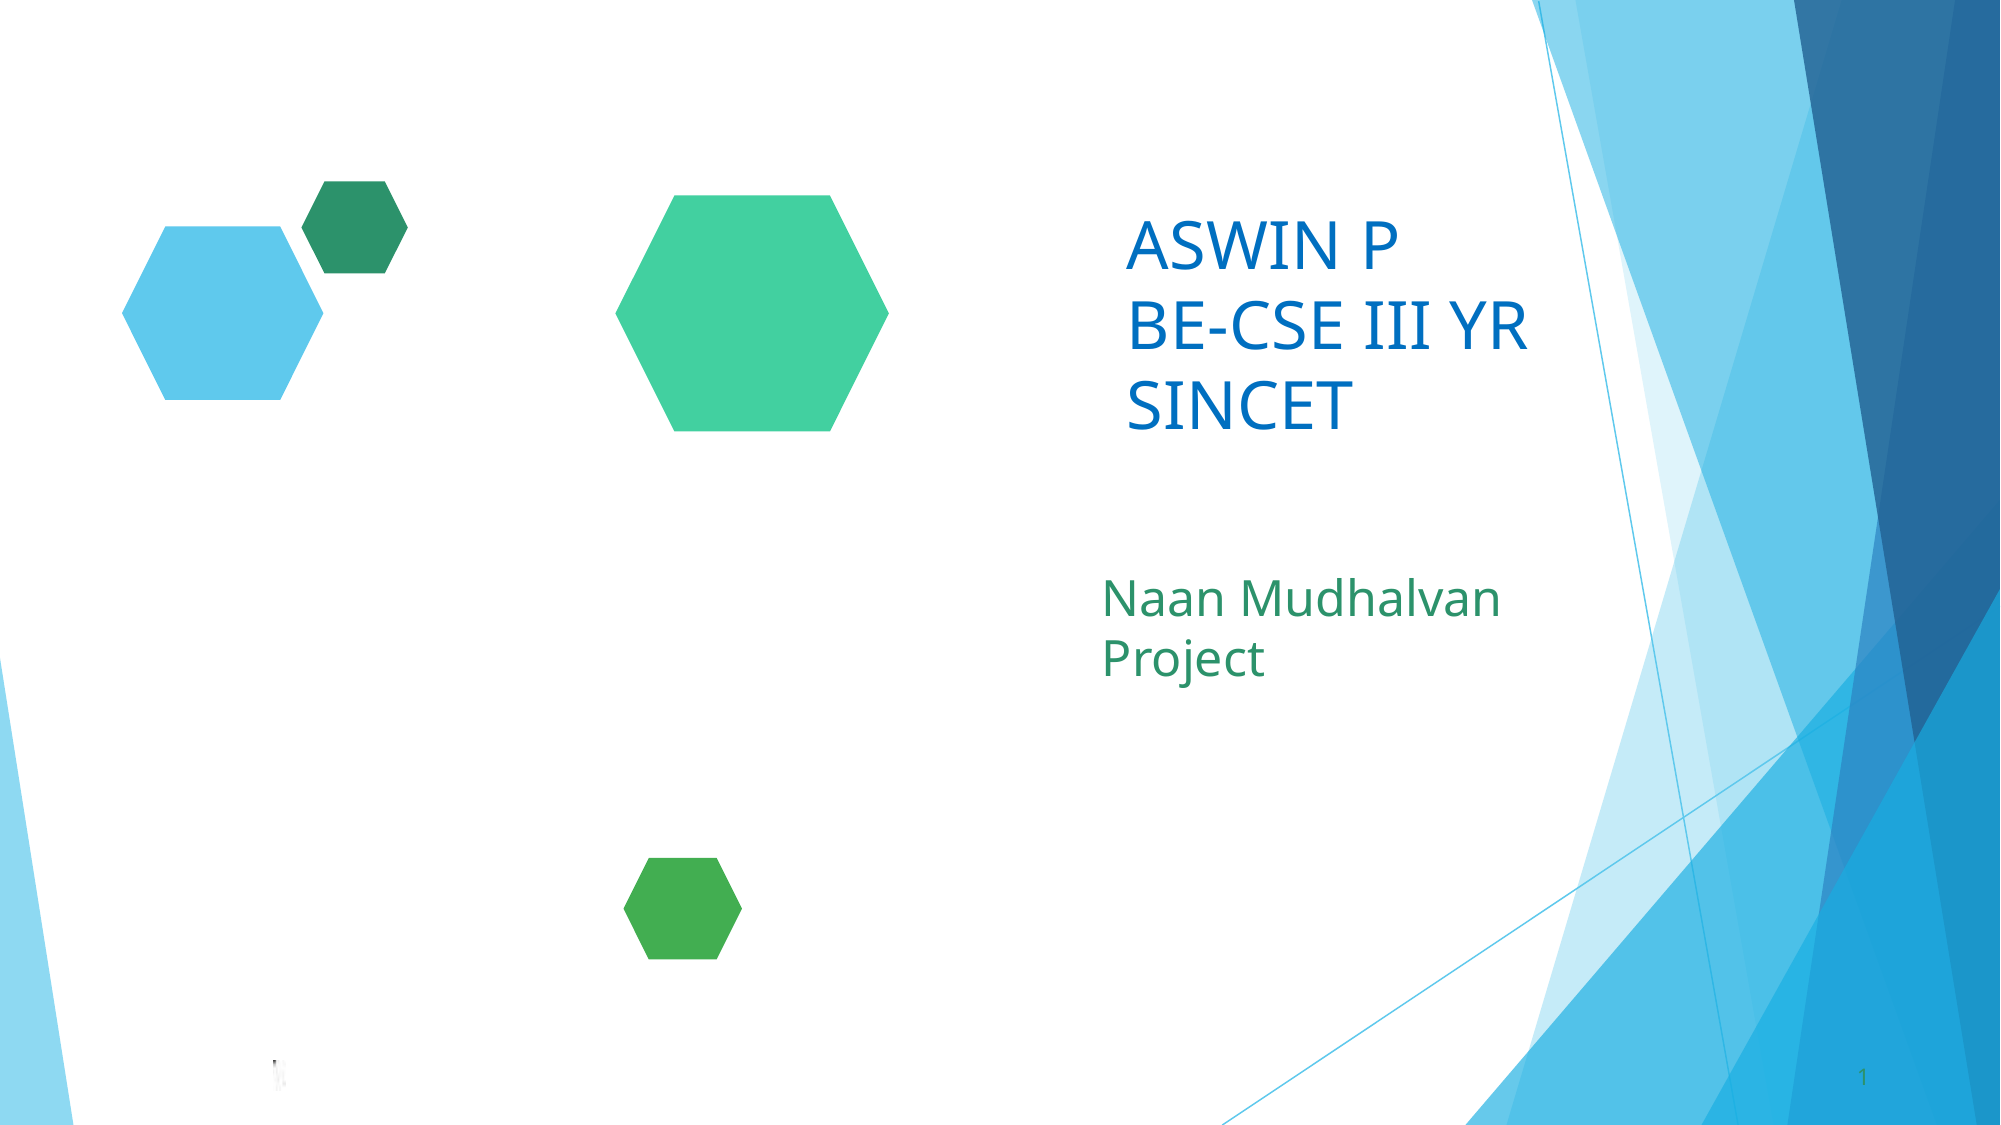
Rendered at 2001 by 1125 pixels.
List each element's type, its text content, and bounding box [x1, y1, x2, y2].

text_box Naan Mudhalvan Project [1099, 564, 1652, 687]
title ASWIN P BE-CSE III YR SINCET [662, 201, 1538, 443]
slide_number 1 [1850, 1061, 1888, 1125]
picture [273, 1060, 287, 1091]
